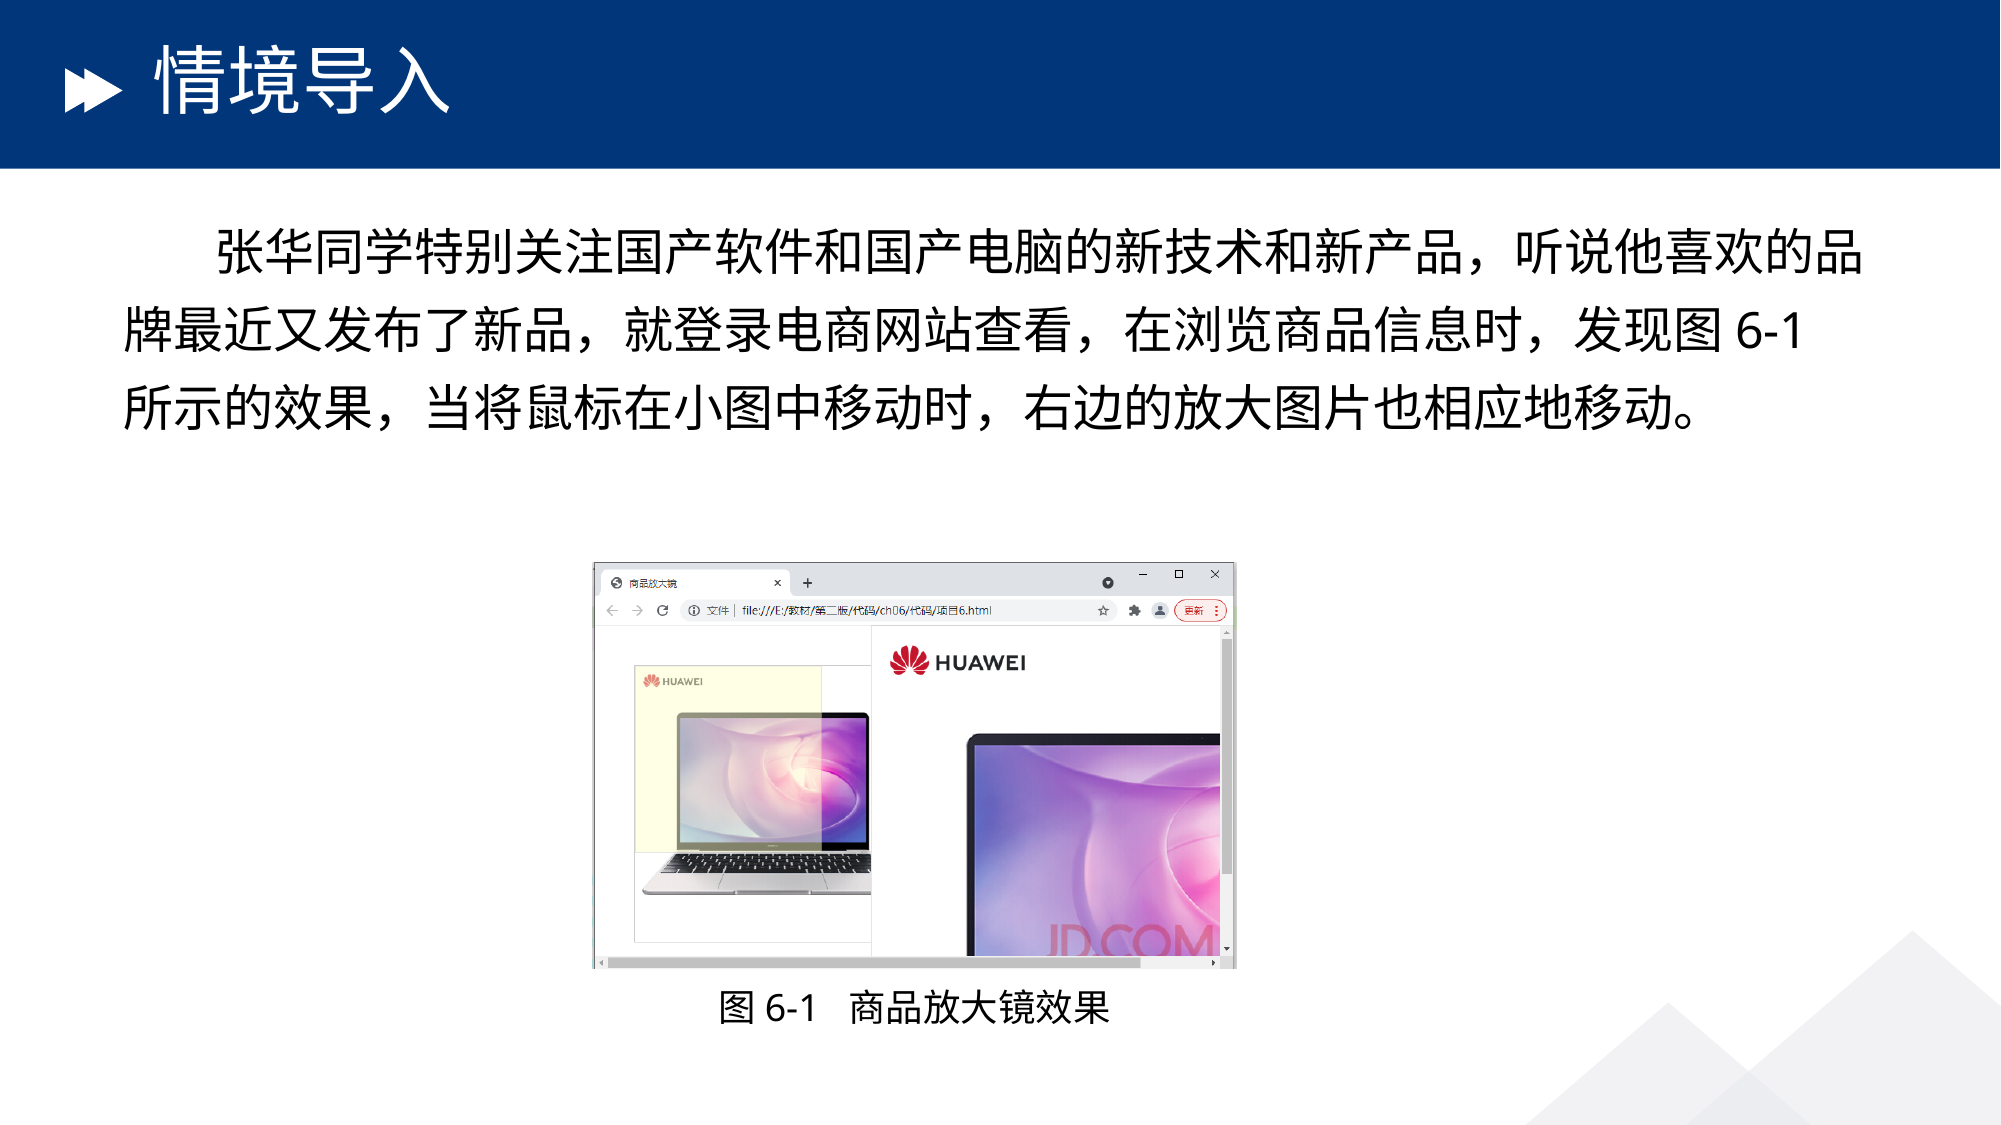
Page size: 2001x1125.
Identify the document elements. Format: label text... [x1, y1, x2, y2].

text_box 图6-1 商品放大镜效果 [354, 976, 1475, 1037]
picture [592, 562, 1237, 969]
list 张华同学特别关注国产软件和国产电脑的新技术和新产品，听说他喜欢的品牌最近又发布了新品，就登录电商网站查看，在浏览商品信息时，发现图6-1所示的效果，当将鼠标在小图中移动时，右边的放大图片也相应地移动。 [108, 195, 1881, 1002]
title 情境导入 [137, 42, 1124, 127]
